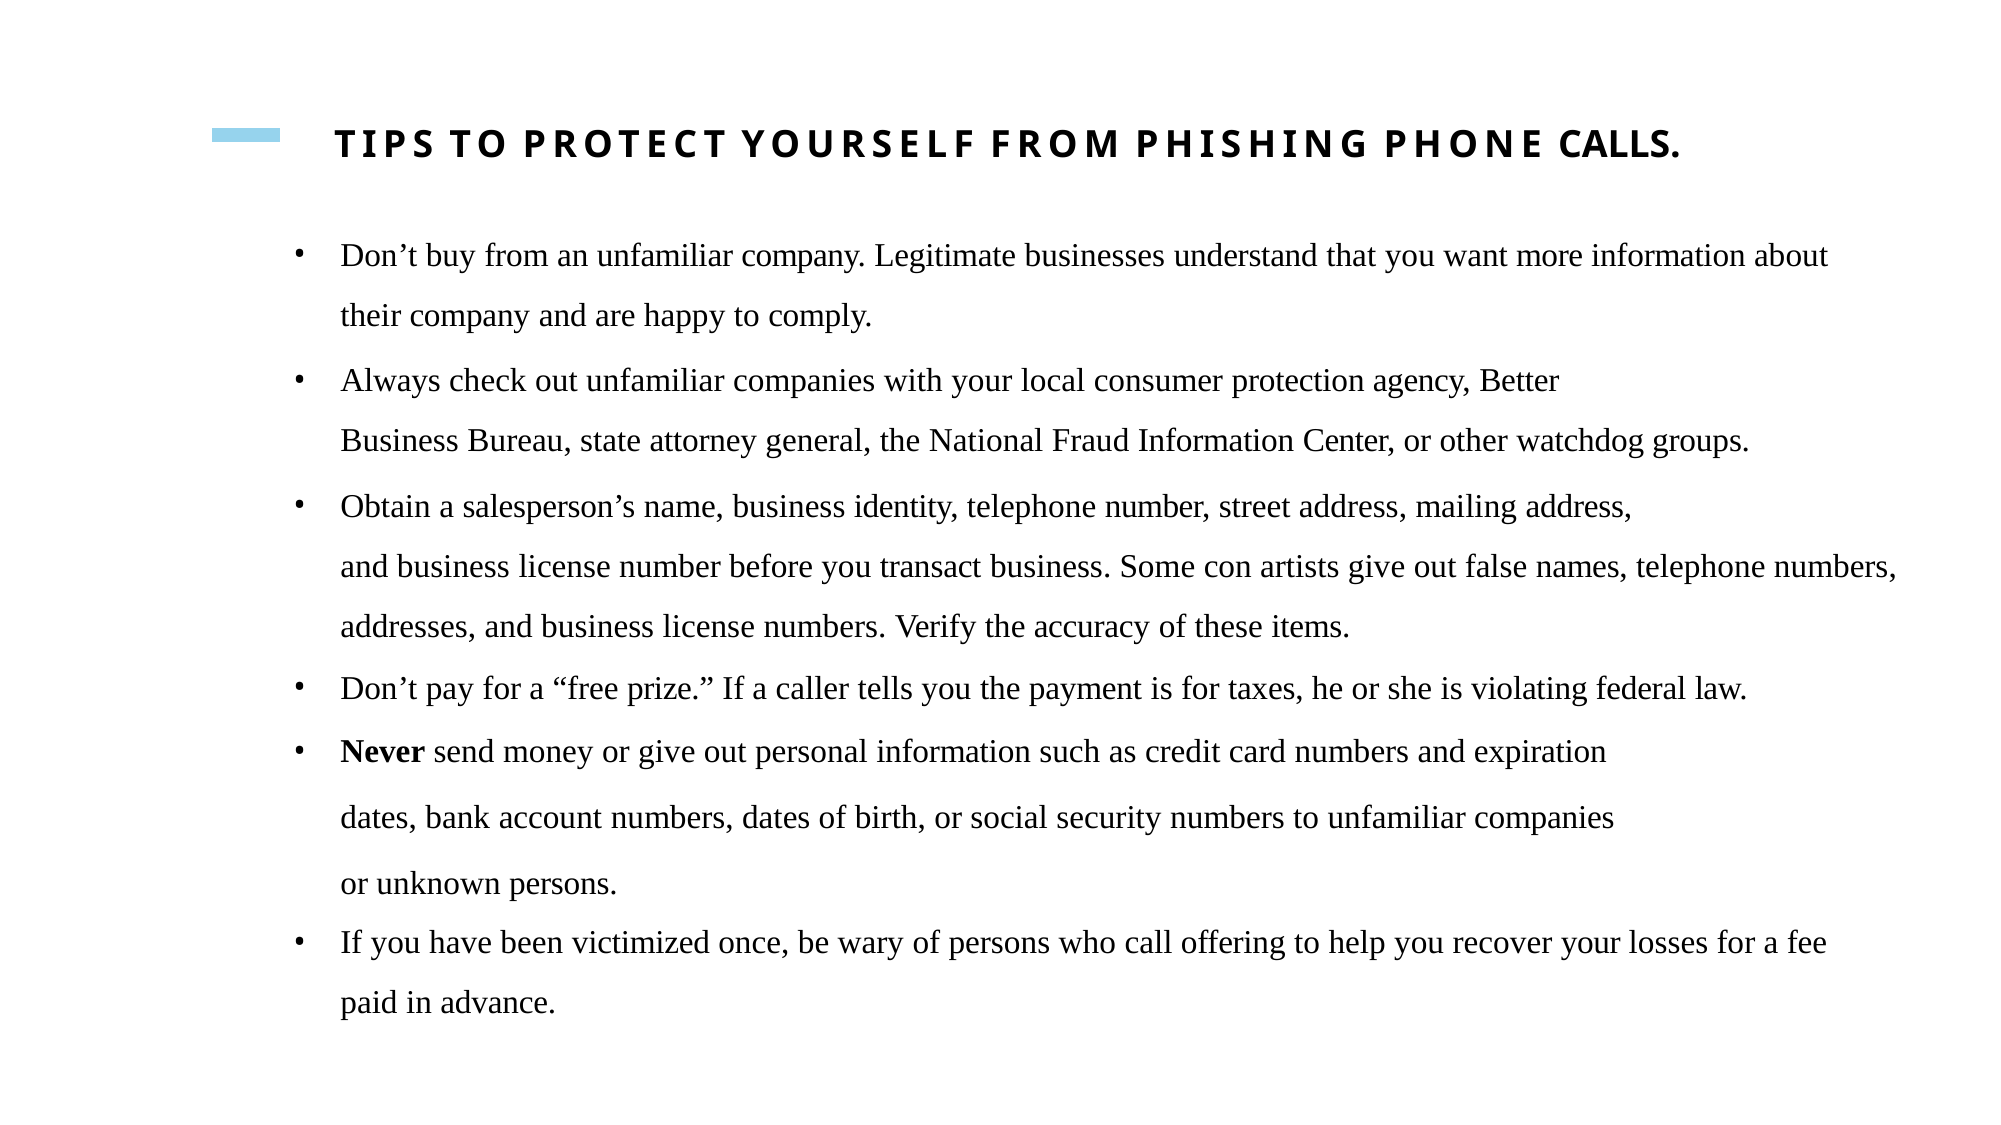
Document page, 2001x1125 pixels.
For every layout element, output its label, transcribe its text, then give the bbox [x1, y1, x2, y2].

title Tips to protect yourself from Phishing phone calls. [332, 117, 1742, 210]
text_box Don’t buy from an unfamiliar company. Legitimate businesses understand that you want more information about their company and are happy to comply. Always check out unfamiliar companies with your local consumer protection agency, Better Business Bureau, state attorney general, the National Fraud Information Center, or other watchdog groups. Obtain a salesperson’s name, business identity, telephone number, street address, mailing address, and business license number before you transact business. Some con artists give out false names, telephone numbers, addresses, and business license numbers. Verify the accuracy of these items. Don’t pay for a “free prize.” If a caller tells you the payment is for taxes, he or she is violating federal law. Never send money or give out personal information such as credit card numbers and expiration dates, bank account numbers, dates of birth, or social security numbers to unfamiliar companies or unknown persons. If you have been victimized once, be wary of persons who call offering to help you recover your losses for a fee paid in advance. [291, 210, 1938, 1021]
